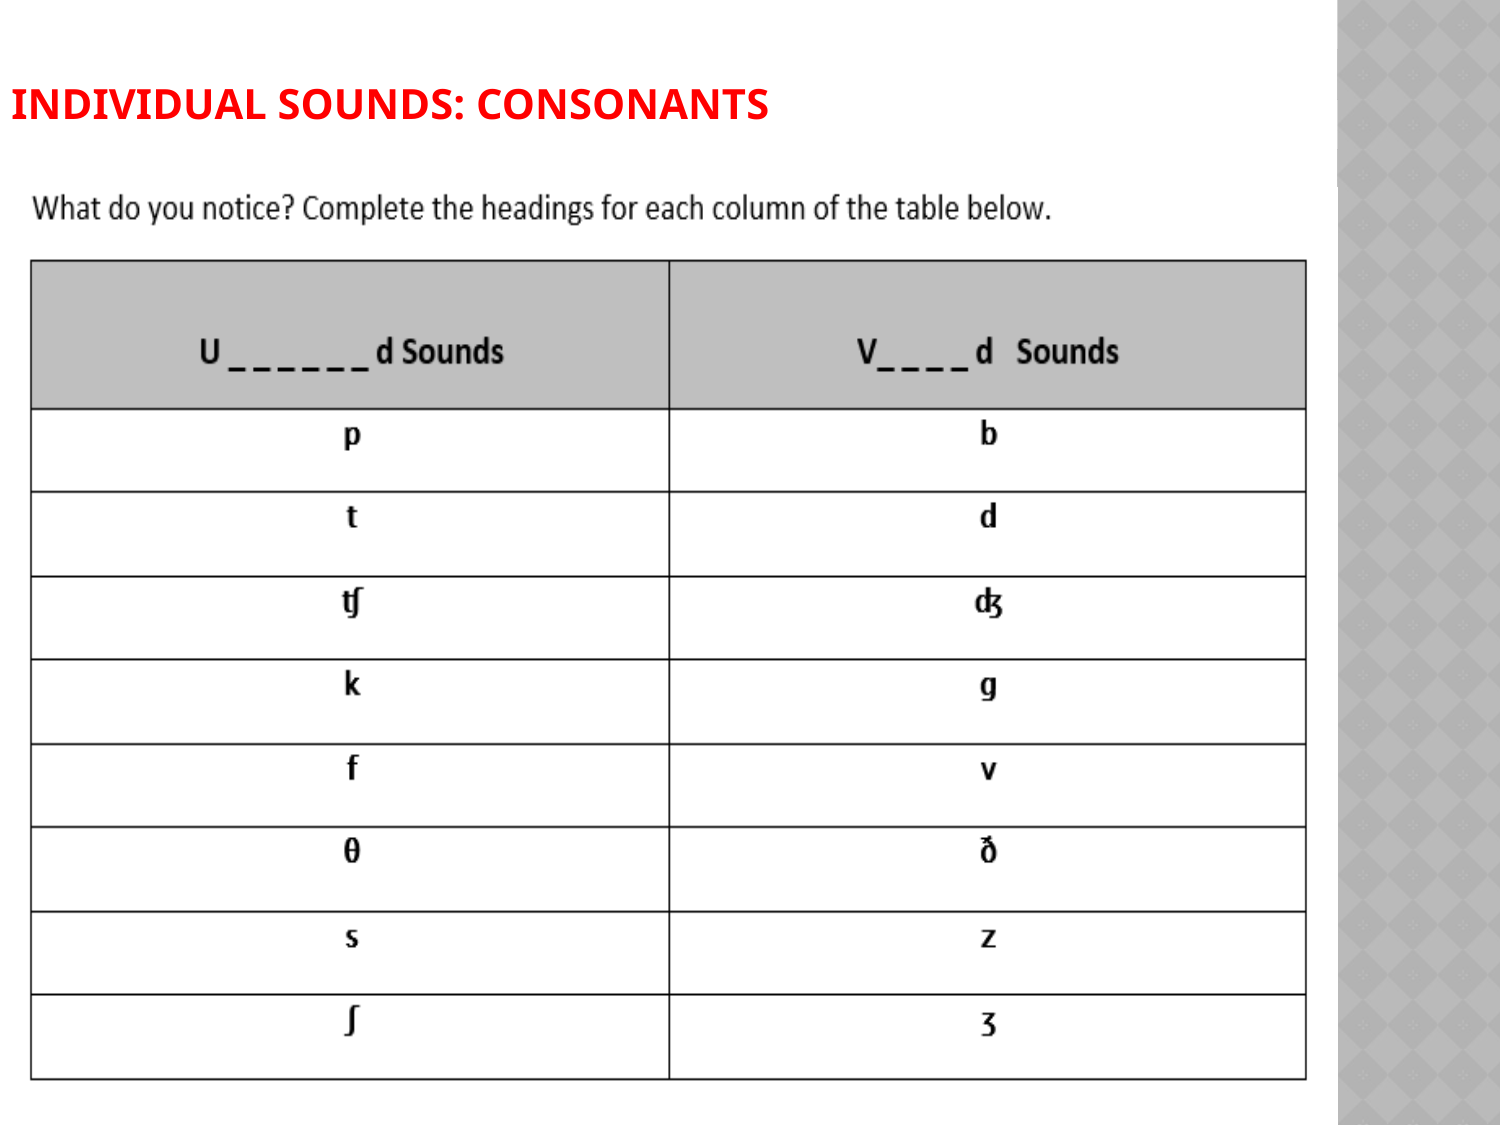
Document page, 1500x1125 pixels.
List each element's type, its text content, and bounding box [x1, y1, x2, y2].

text_box Individual sounds: Consonants [3, 62, 1242, 128]
picture [24, 187, 1338, 1125]
